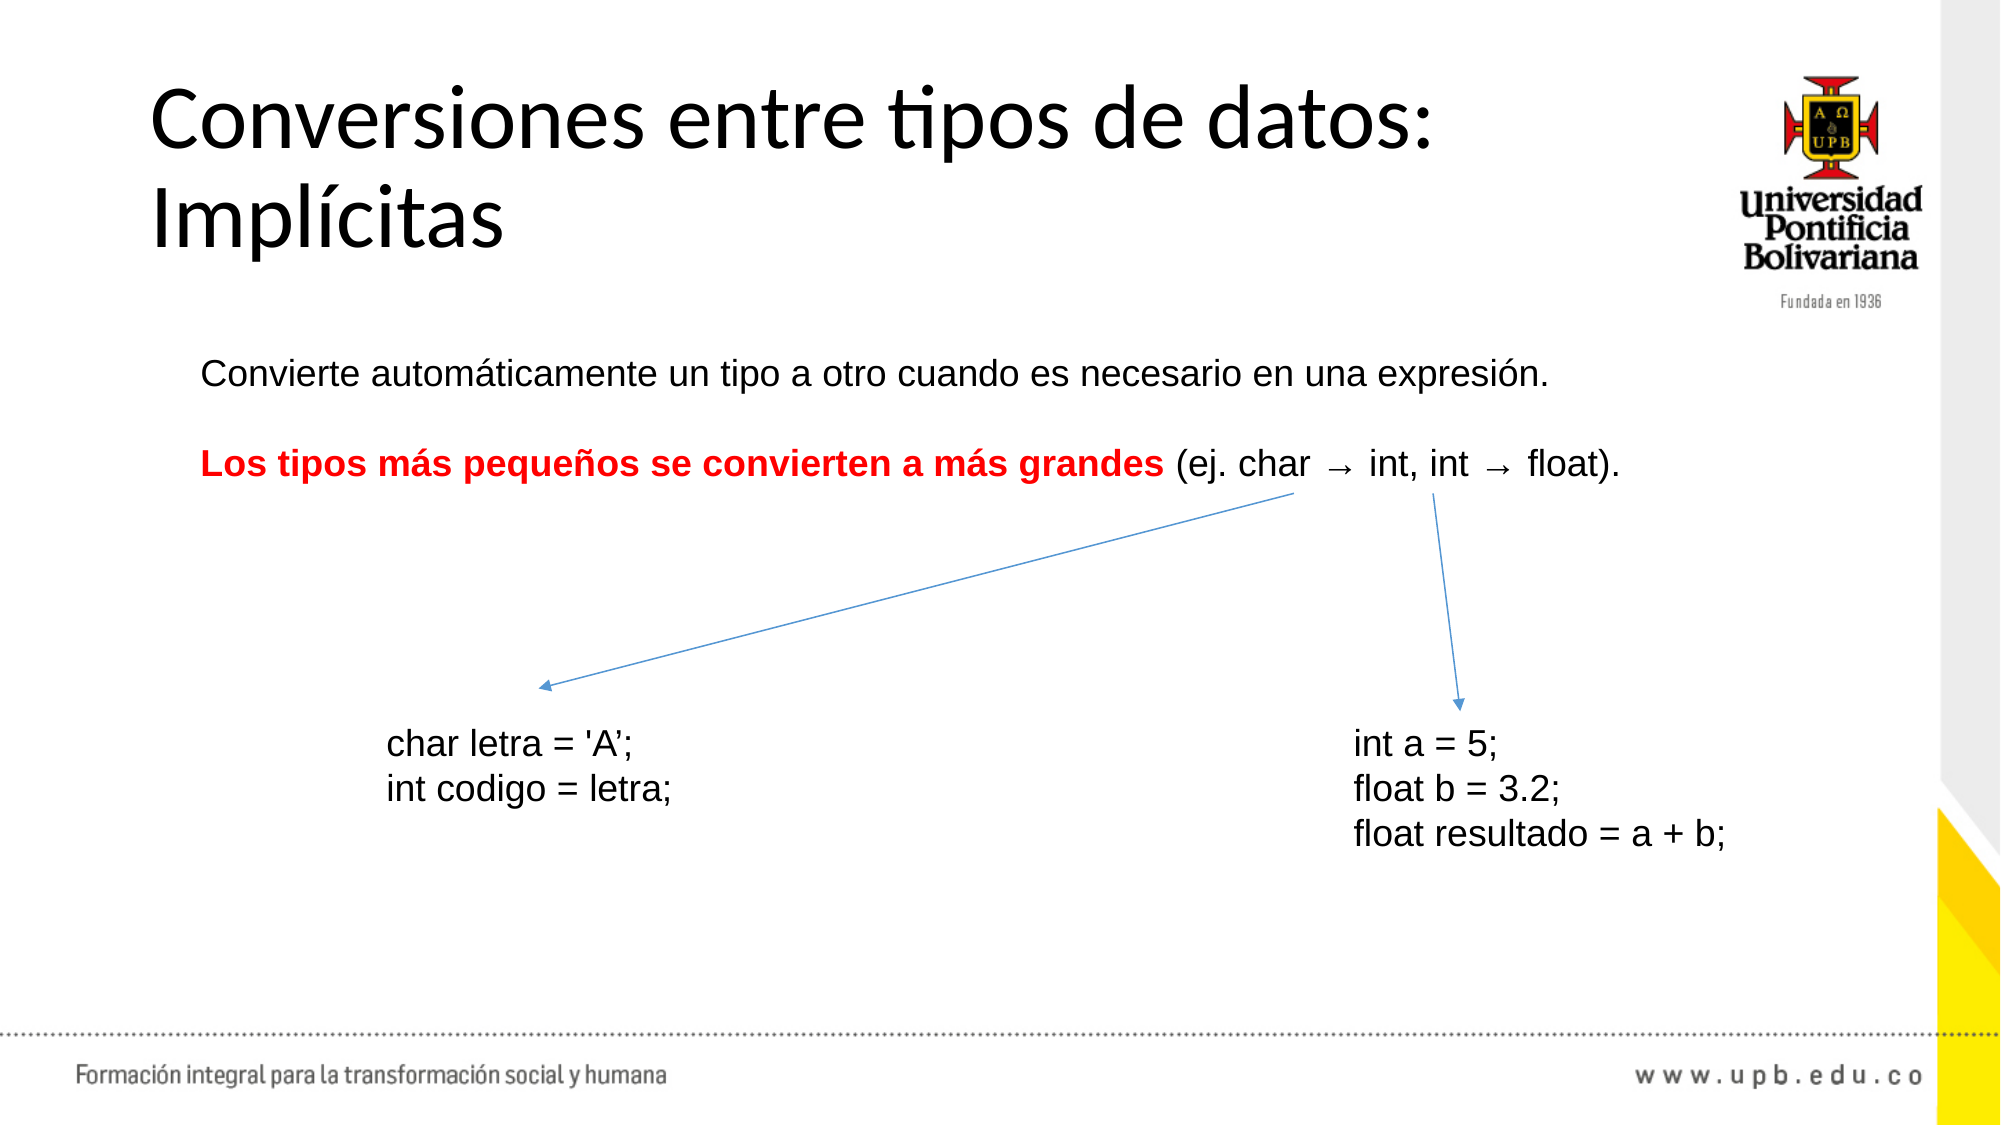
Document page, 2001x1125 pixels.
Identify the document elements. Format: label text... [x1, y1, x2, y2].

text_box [538, 493, 1295, 689]
text_box int a = 5; float b = 3.2; float resultado = a + b; [1338, 711, 1788, 861]
title Conversiones entre tipos de datos: Implícitas [137, 59, 1669, 278]
picture [0, 0, 2001, 1125]
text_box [1432, 493, 1461, 712]
text_box Convierte automáticamente un tipo a otro cuando es necesario en una expresión. Los tipos más pequeños se convierten a más grandes (ej. char → int, int → float). [185, 341, 1750, 582]
text_box char letra = 'A’; int codigo = letra; [371, 711, 776, 816]
